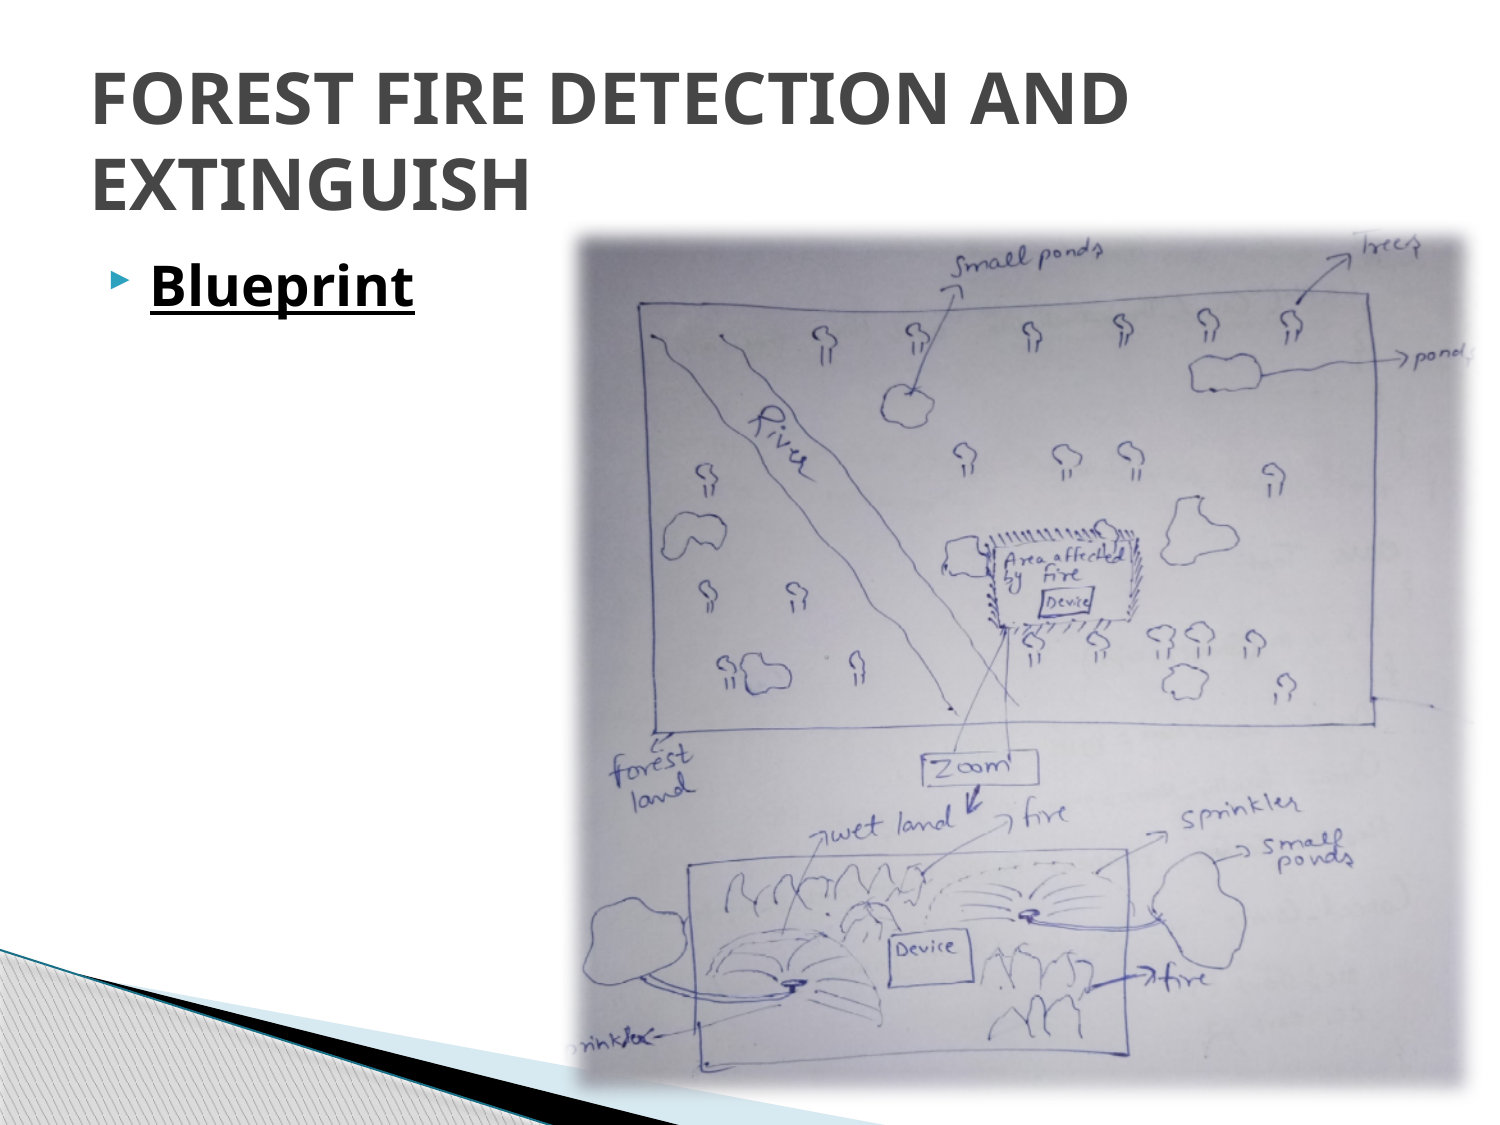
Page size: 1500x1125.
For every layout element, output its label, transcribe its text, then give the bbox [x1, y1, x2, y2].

title FOREST FIRE DETECTION AND EXTINGUISH [75, 45, 1425, 233]
list Blueprint [75, 243, 554, 986]
picture [559, 219, 1483, 1107]
